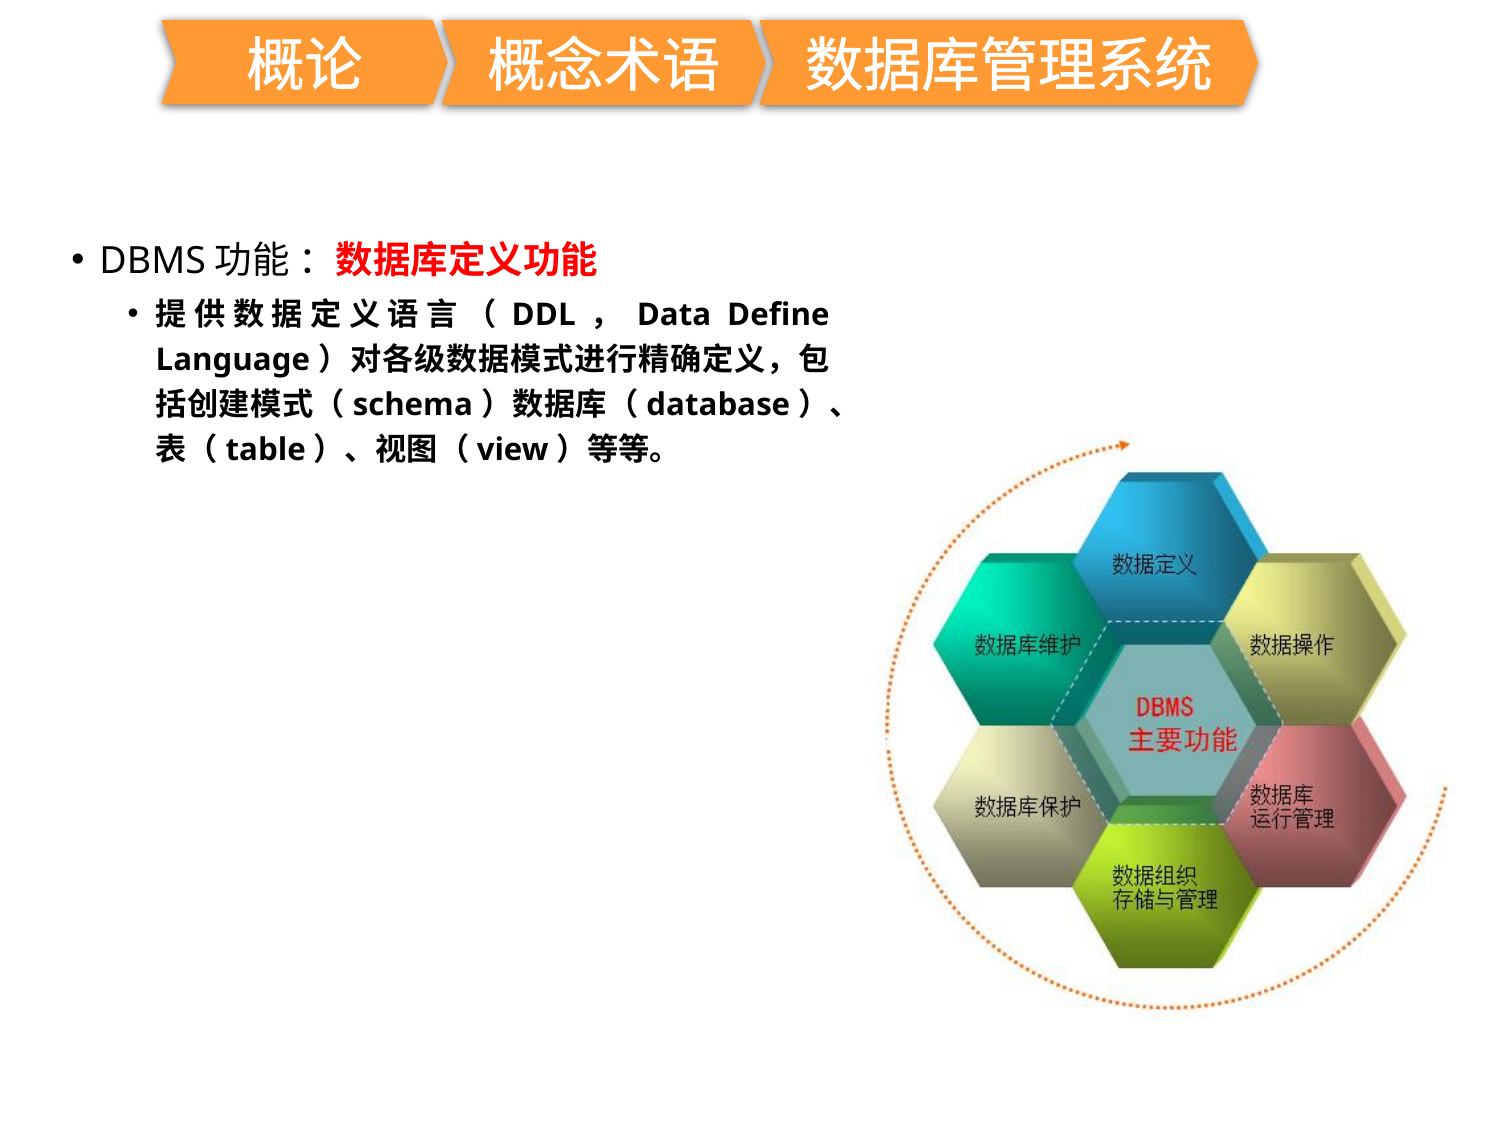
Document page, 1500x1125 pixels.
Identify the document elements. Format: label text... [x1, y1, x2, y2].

text_box 概念术语 [441, 20, 766, 105]
text_box 数据库管理系统 [759, 20, 1259, 105]
title [230, 0, 1500, 140]
text_box 概论 [161, 19, 447, 105]
picture [874, 434, 1456, 1020]
list DBMS功能 ：数据库定义功能 提供数据定义语言（DDL，Data Define Language）对各级数据模式进行精确定义，包括创建模式（schema）数据库（database）、表（table）、视图（view）等等。 [0, 205, 845, 976]
